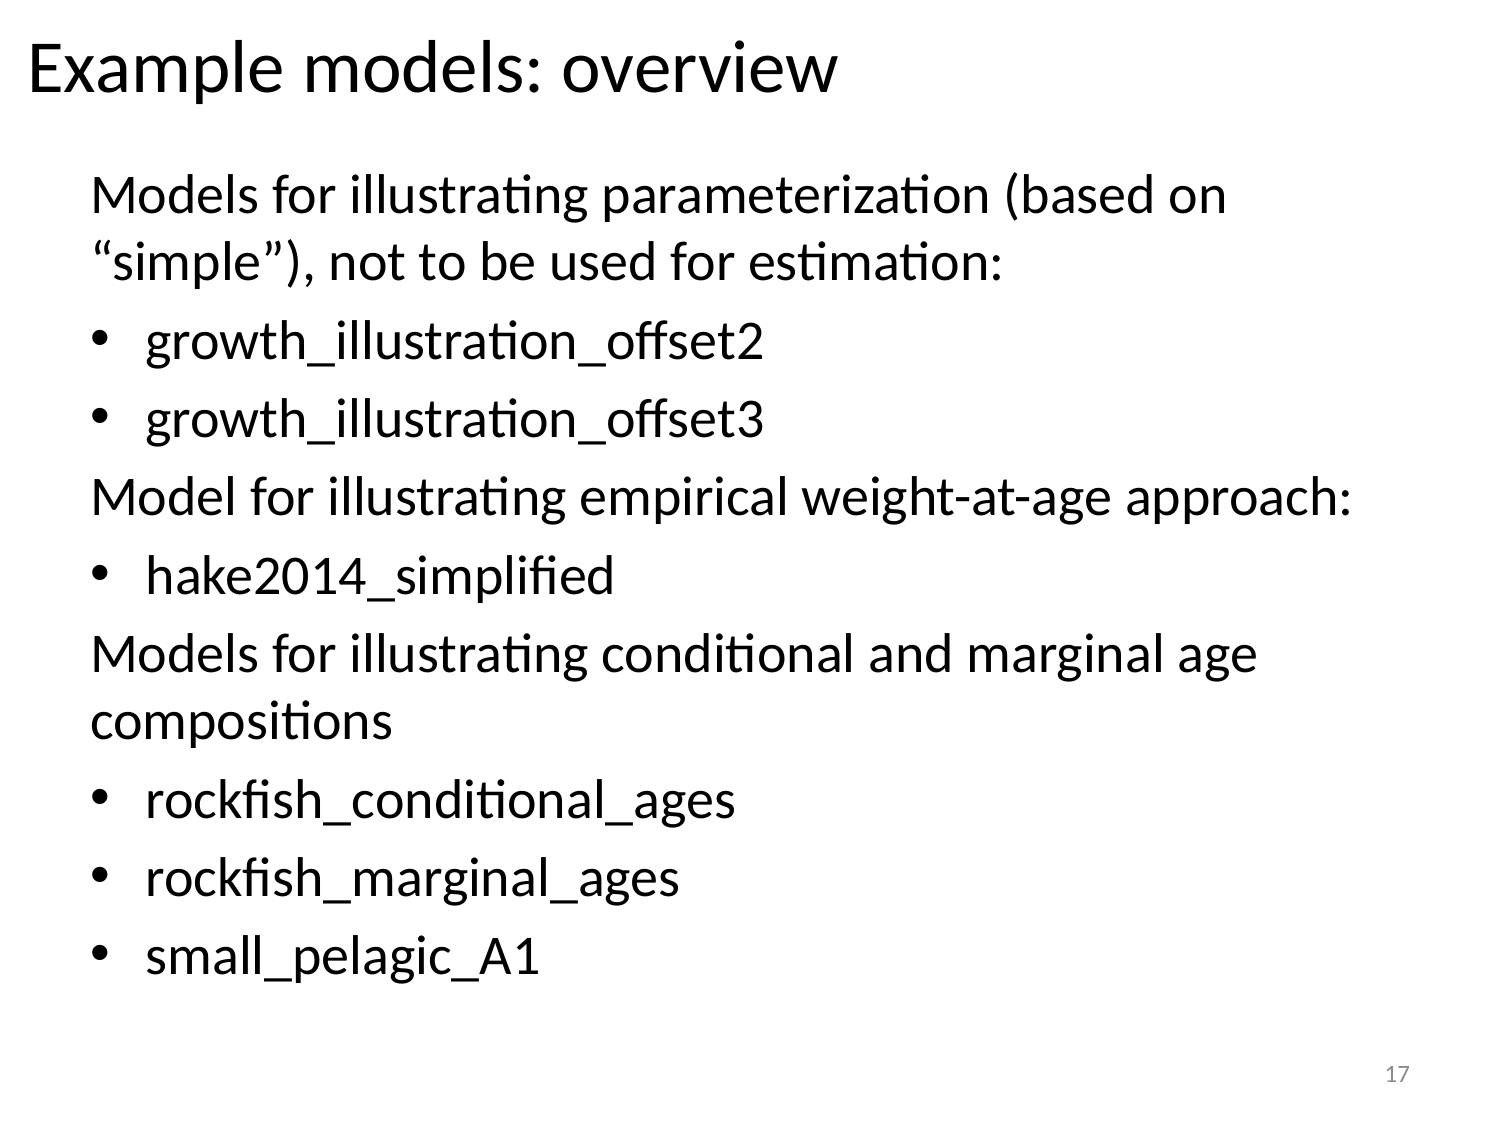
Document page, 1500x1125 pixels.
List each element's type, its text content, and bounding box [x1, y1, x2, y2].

slide_number 17 [1074, 1042, 1425, 1103]
title Example models: overview [12, 0, 1425, 125]
list Models for illustrating parameterization (based on “simple”), not to be used for estimation: growth_illustration_offset2 growth_illustration_offset3 Model for illustrating empirical weight-at-age approach: hake2014_simplified Models for illustrating conditional and marginal age compositions rockfish_conditional_ages rockfish_marginal_ages small_pelagic_A1 [75, 149, 1425, 1005]
